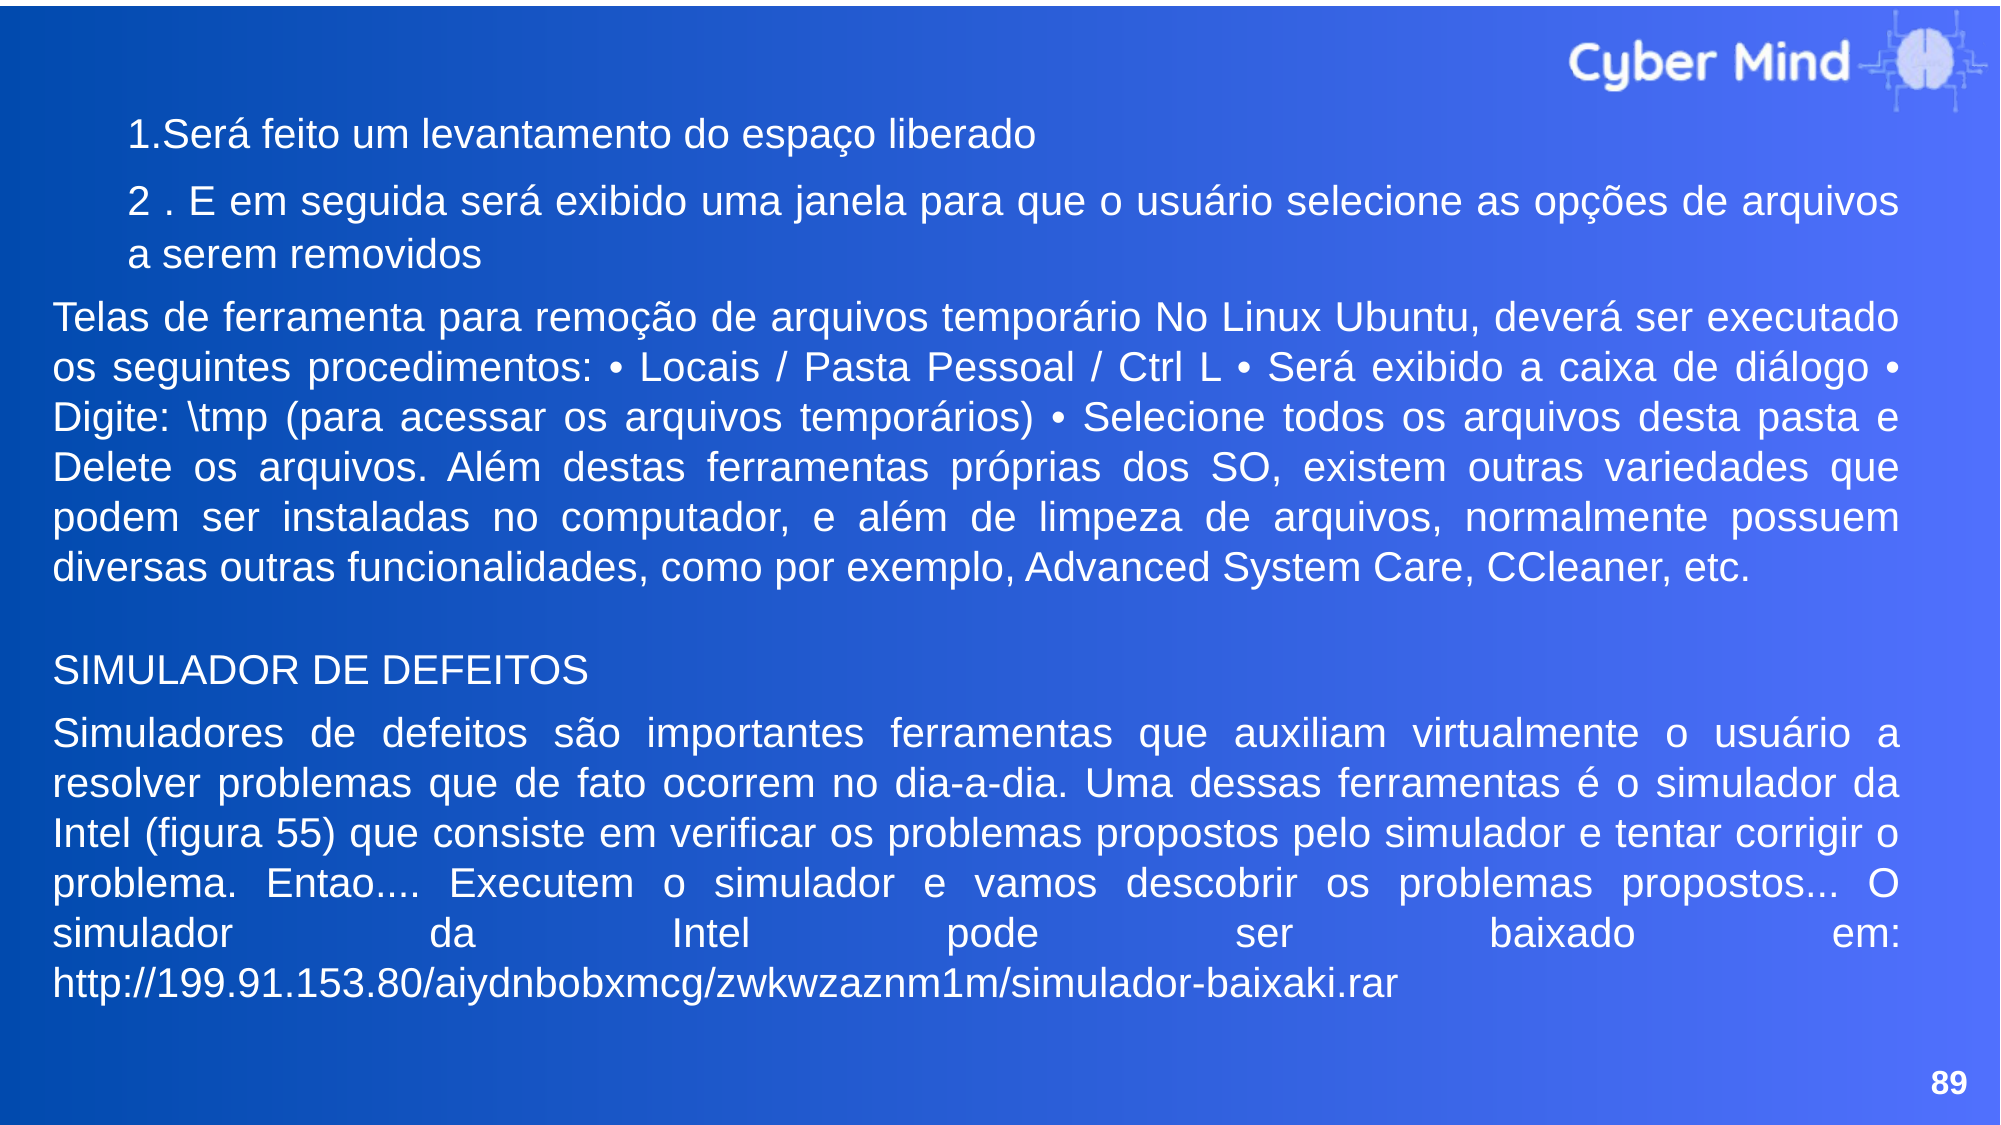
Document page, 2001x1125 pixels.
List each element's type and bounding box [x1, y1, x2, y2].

picture [1564, 6, 2000, 118]
list [0, 6, 2000, 1125]
